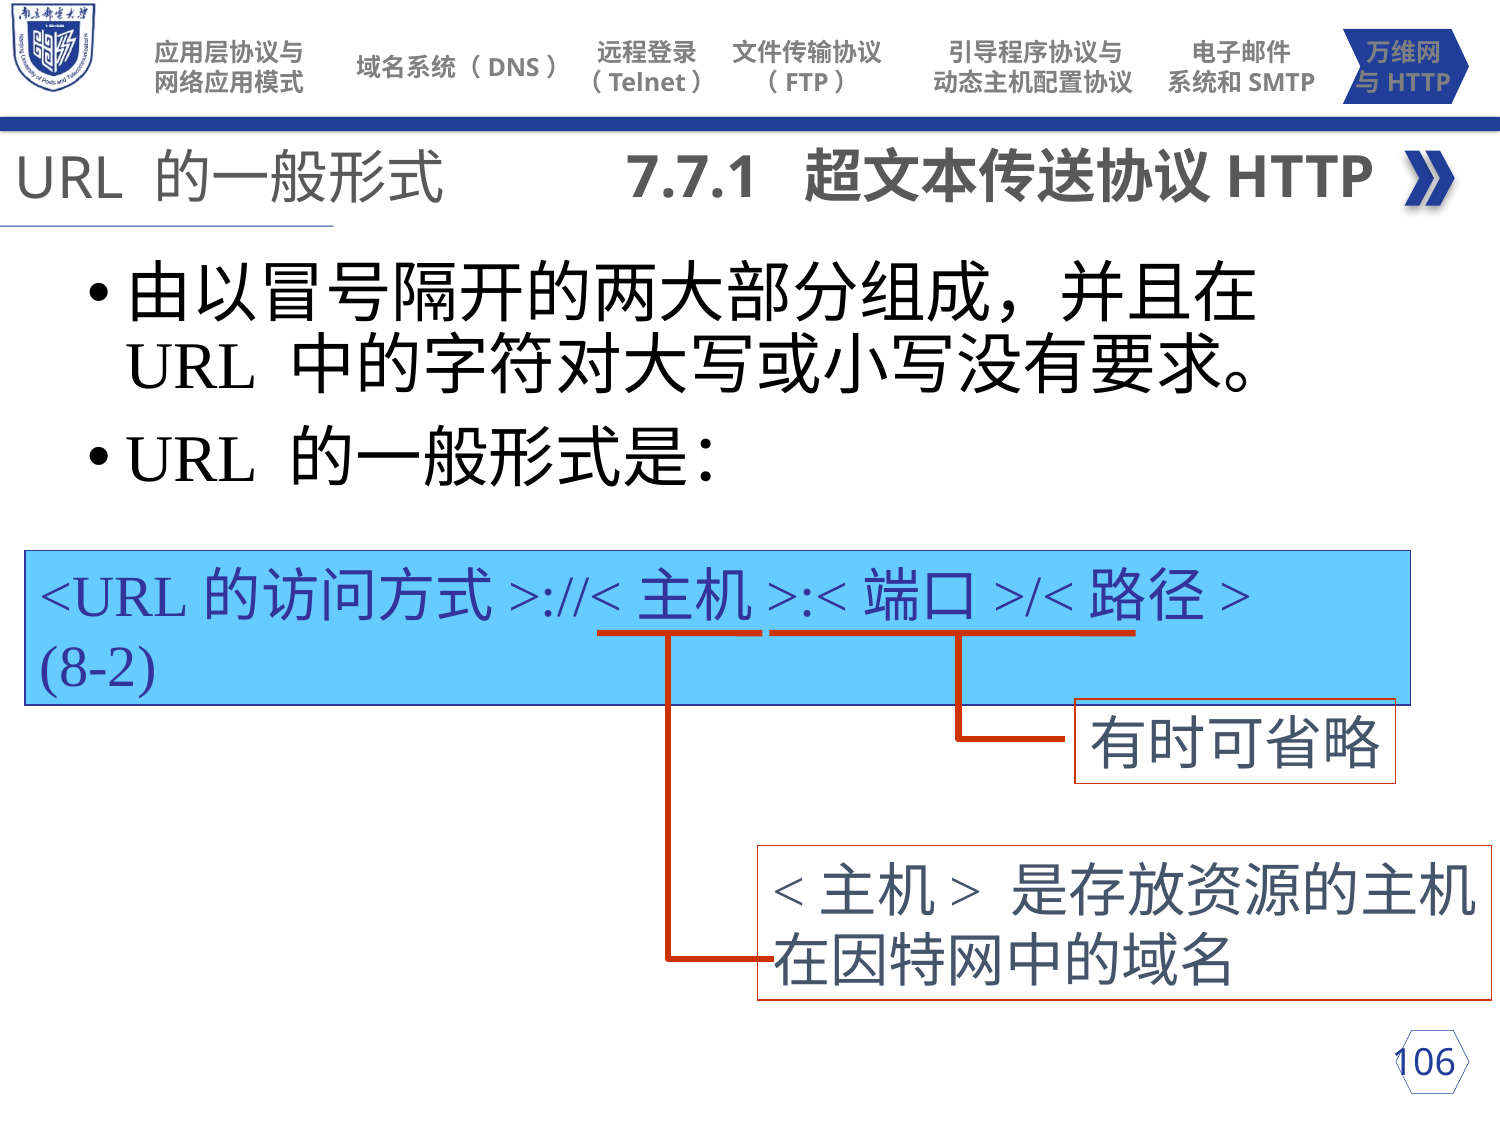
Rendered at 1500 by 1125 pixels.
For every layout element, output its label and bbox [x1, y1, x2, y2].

text_box [25, 251, 1487, 1003]
text_box [0, 116, 1500, 217]
text_box [1404, 150, 1455, 206]
text_box [927, 27, 1500, 105]
picture [0, 0, 108, 93]
text_box [129, 36, 330, 97]
text_box [355, 36, 916, 97]
text_box [1363, 1029, 1494, 1095]
